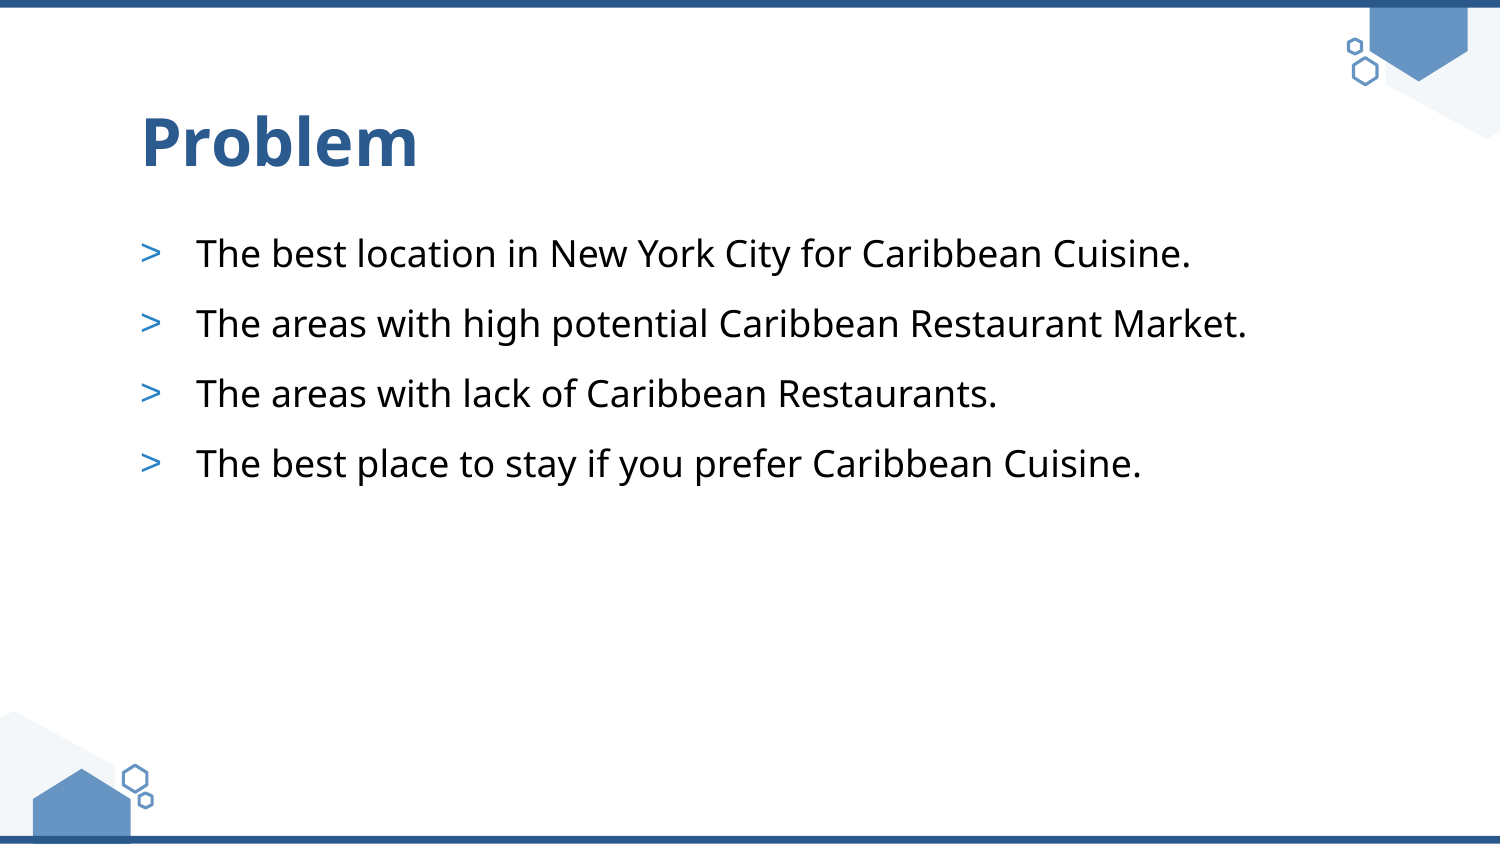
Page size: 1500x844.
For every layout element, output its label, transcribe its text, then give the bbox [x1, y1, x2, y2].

title Problem [125, 93, 1375, 188]
list The best location in New York City for Caribbean Cuisine. The areas with high potential Caribbean Restaurant Market. The areas with lack of Caribbean Restaurants. The best place to stay if you prefer Caribbean Cuisine. [125, 214, 1375, 704]
